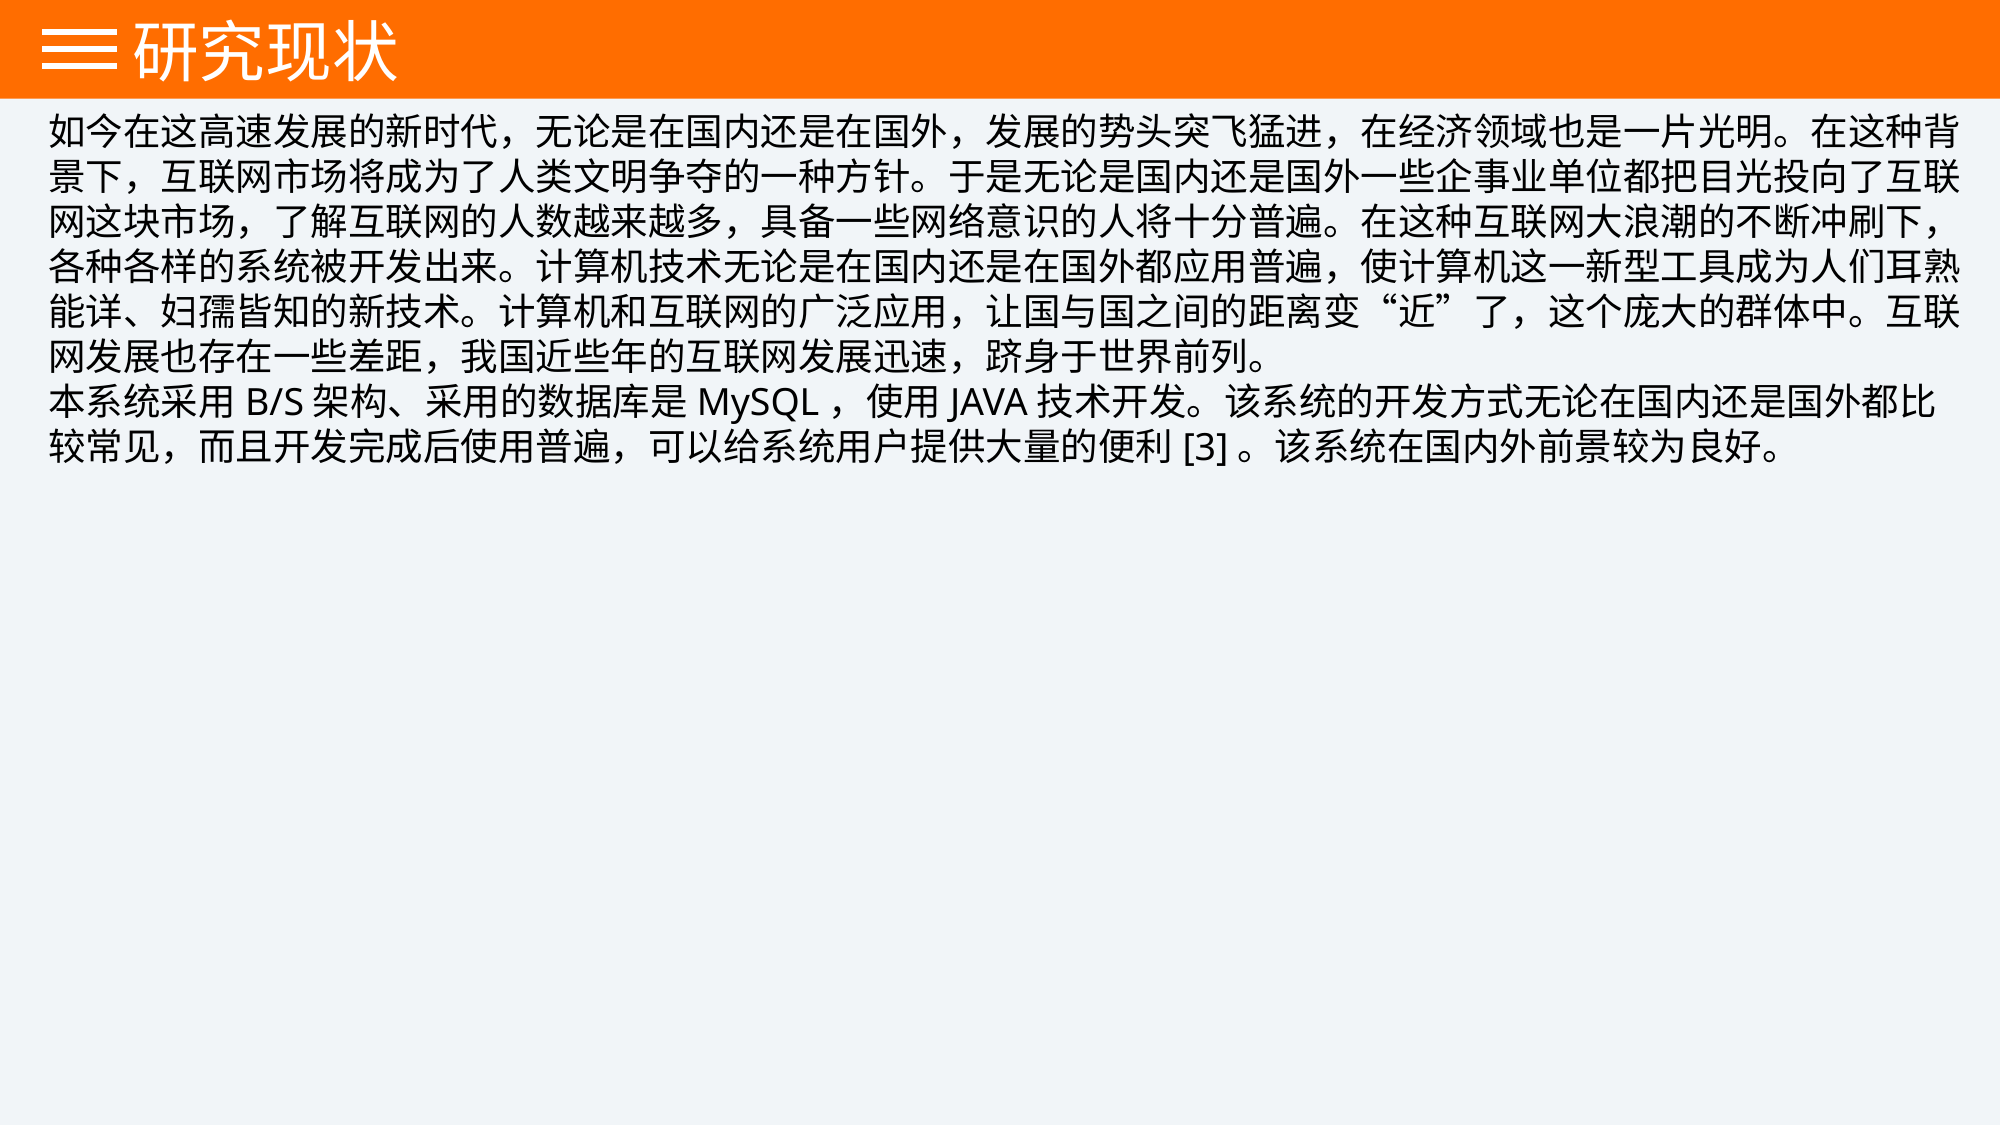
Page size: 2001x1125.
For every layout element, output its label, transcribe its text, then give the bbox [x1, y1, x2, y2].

text_box 如今在这高速发展的新时代，无论是在国内还是在国外，发展的势头突飞猛进，在经济领域也是一片光明。在这种背景下，互联网市场将成为了人类文明争夺的一种方针。于是无论是国内还是国外一些企事业单位都把目光投向了互联网这块市场，了解互联网的人数越来越多，具备一些网络意识的人将十分普遍。在这种互联网大浪潮的不断冲刷下，各种各样的系统被开发出来。计算机技术无论是在国内还是在国外都应用普遍，使计算机这一新型工具成为人们耳熟能详、妇孺皆知的新技术。计算机和互联网的广泛应用，让国与国之间的距离变“近”了，这个庞大的群体中。互联网发展也存在一些差距，我国近些年的互联网发展迅速，跻身于世界前列。 本系统采用B/S架构、采用的数据库是MySQL，使用JAVA技术开发。该系统的开发方式无论在国内还是国外都比较常见，而且开发完成后使用普遍，可以给系统用户提供大量的便利[3]。该系统在国内外前景较为良好。 [33, 100, 1989, 551]
text_box 研究现状 [117, 2, 1109, 98]
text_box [42, 32, 118, 67]
text_box [0, 0, 2000, 100]
text_box [21, 139, 1891, 596]
